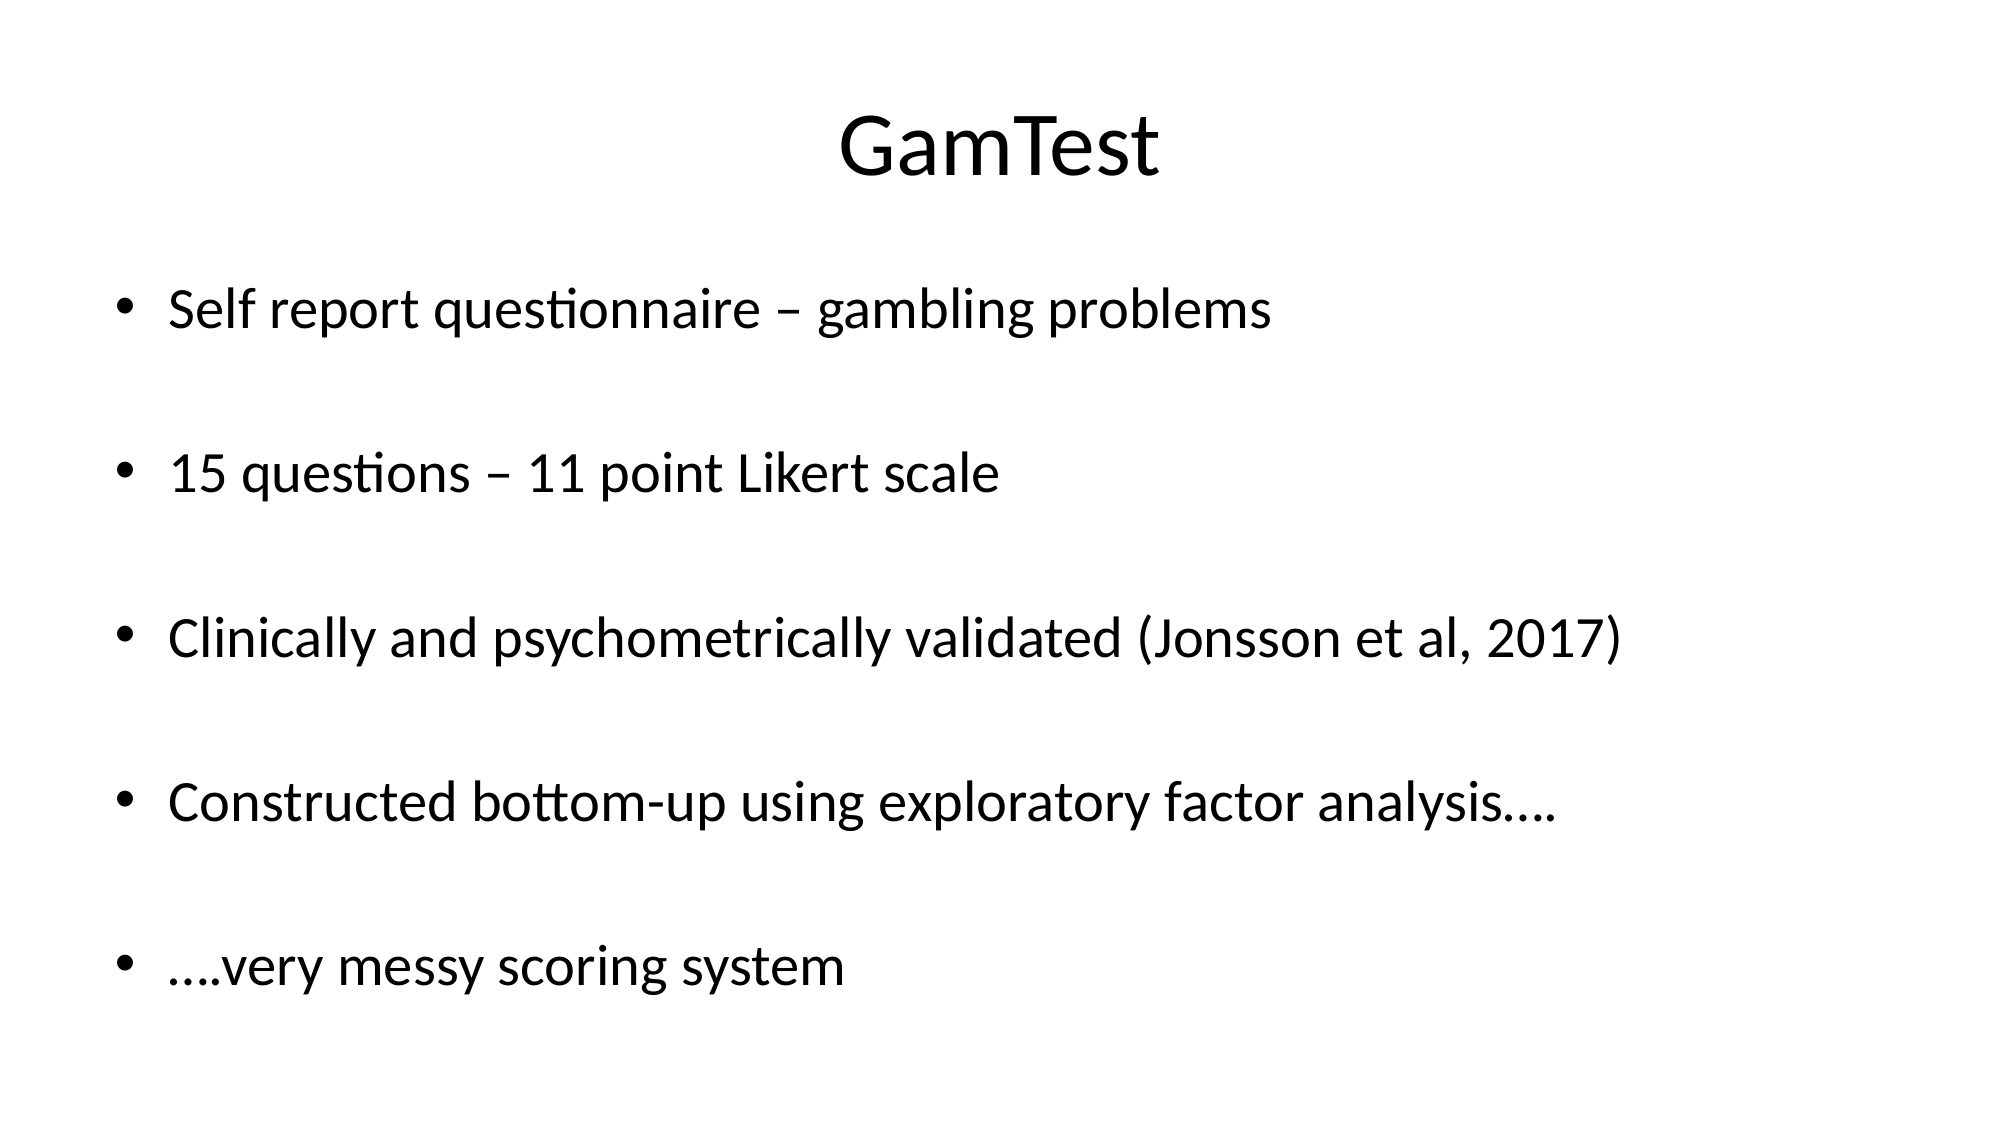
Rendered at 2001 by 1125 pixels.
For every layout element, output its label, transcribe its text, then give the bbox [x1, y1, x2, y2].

title GamTest [99, 45, 1900, 233]
list Self report questionnaire – gambling problems 15 questions – 11 point Likert scale Clinically and psychometrically validated (Jonsson et al, 2017) Constructed bottom-up using exploratory factor analysis…. ….very messy scoring system [99, 262, 1900, 1005]
